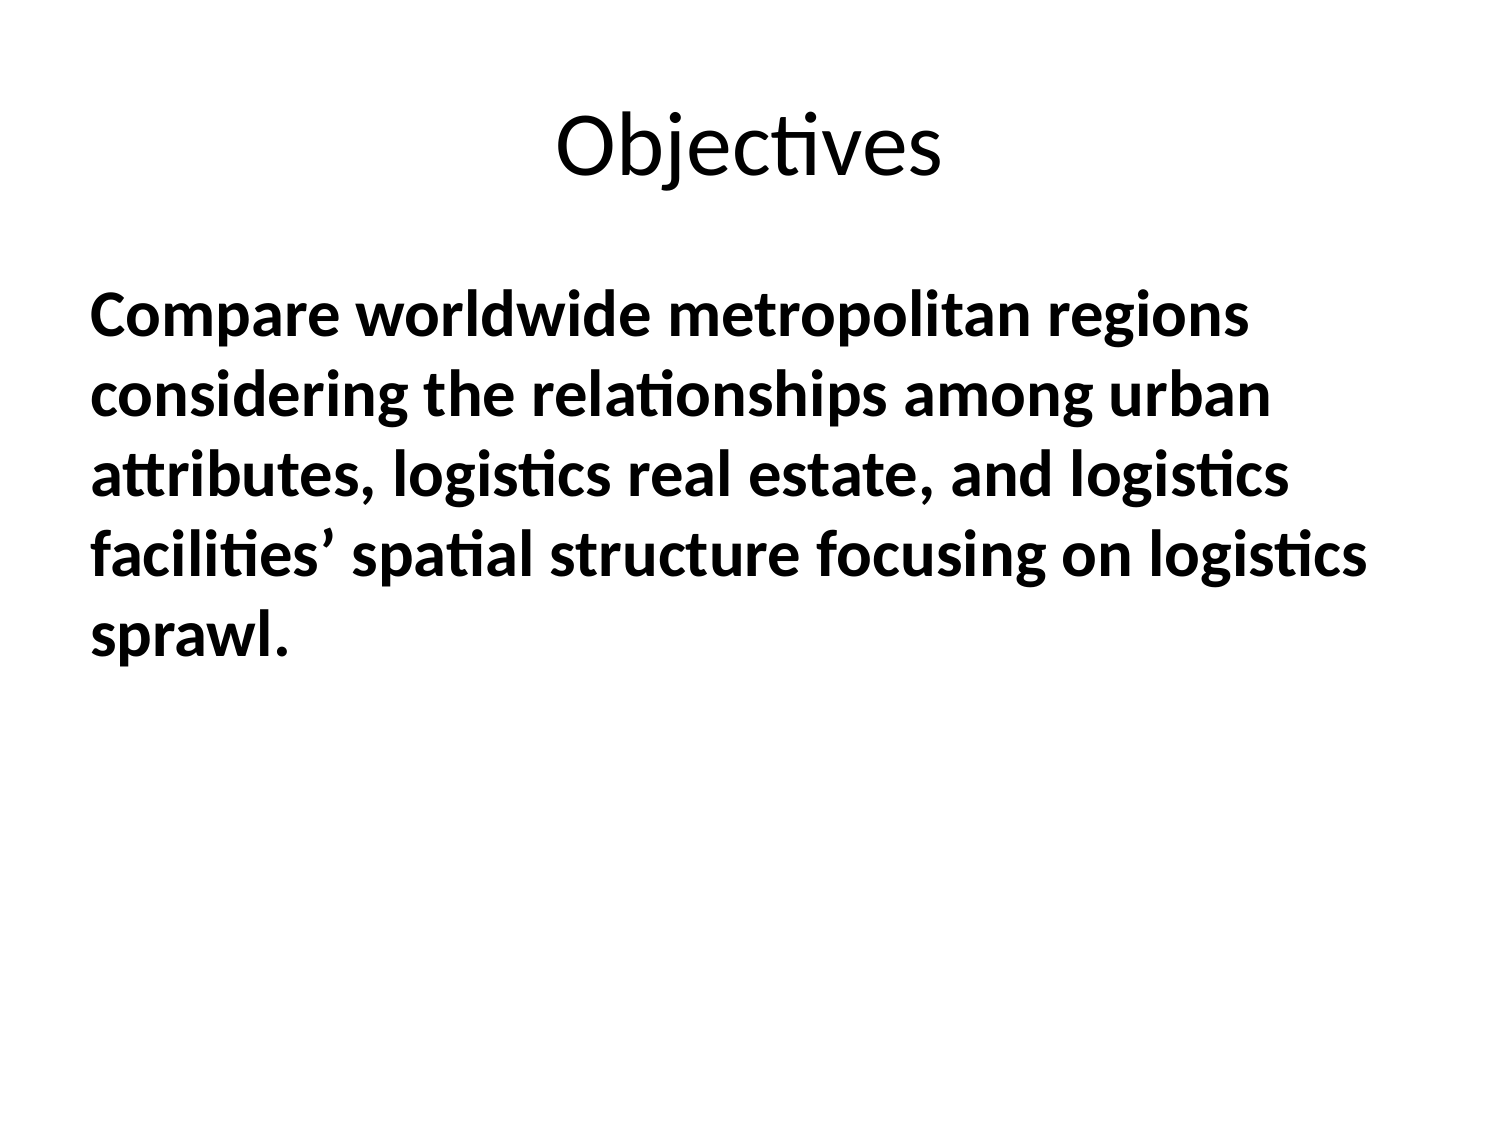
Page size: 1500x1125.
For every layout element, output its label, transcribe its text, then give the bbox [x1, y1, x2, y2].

list Compare worldwide metropolitan regions considering the relationships among urban attributes, logistics real estate, and logistics facilities’ spatial structure focusing on logistics sprawl. [75, 262, 1425, 1005]
title Objectives [75, 45, 1425, 233]
